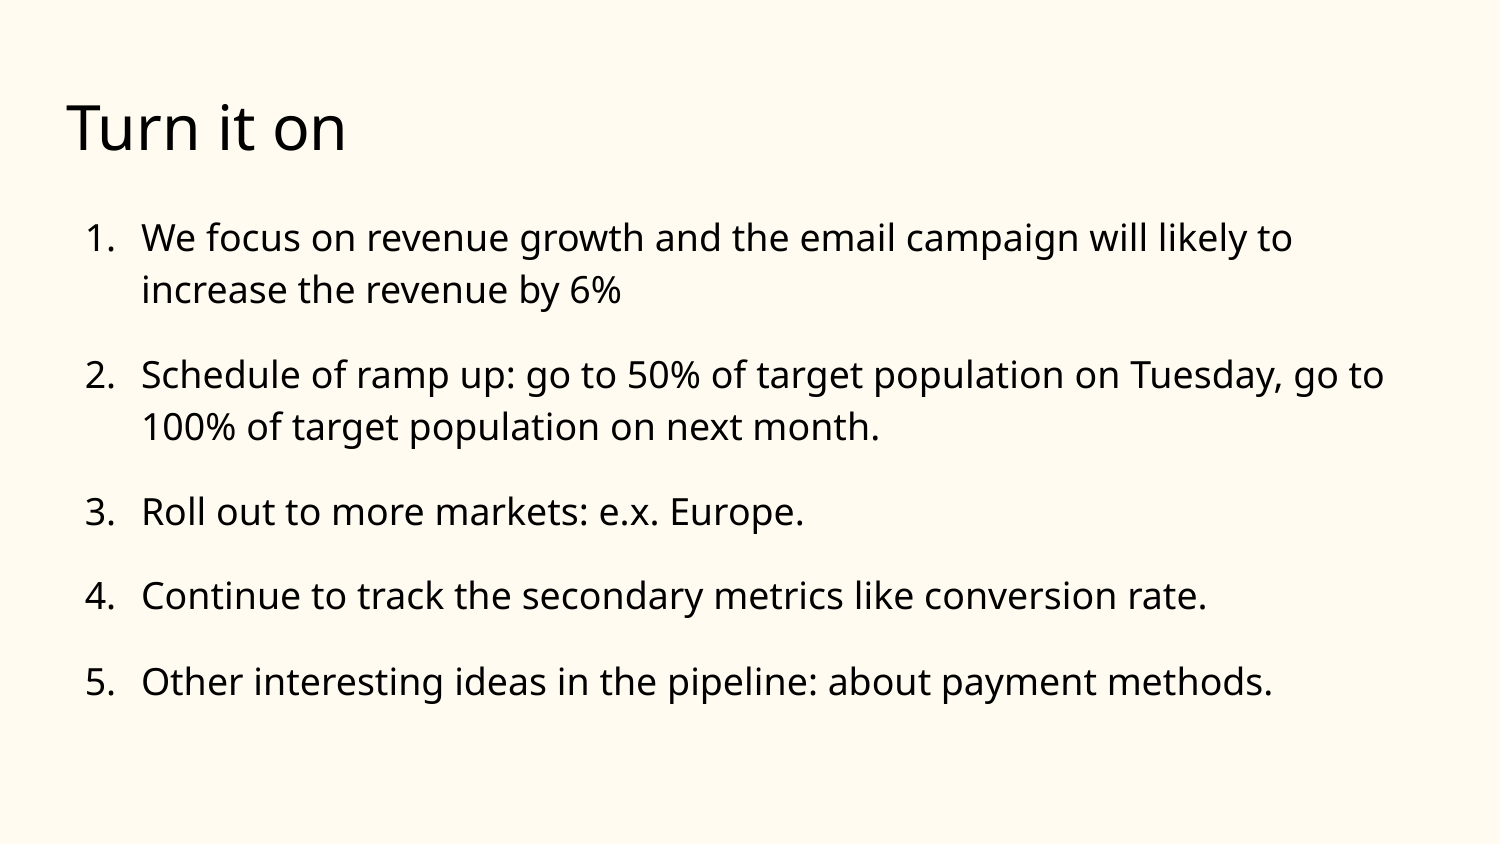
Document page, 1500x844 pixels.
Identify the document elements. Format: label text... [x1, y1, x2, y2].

title Turn it on [51, 72, 1449, 174]
list We focus on revenue growth and the email campaign will likely to increase the revenue by 6% Schedule of ramp up: go to 50% of target population on Tuesday, go to 100% of target population on next month. Roll out to more markets: e.x. Europe. Continue to track the secondary metrics like conversion rate. Other interesting ideas in the pipeline: about payment methods. [51, 192, 1449, 750]
